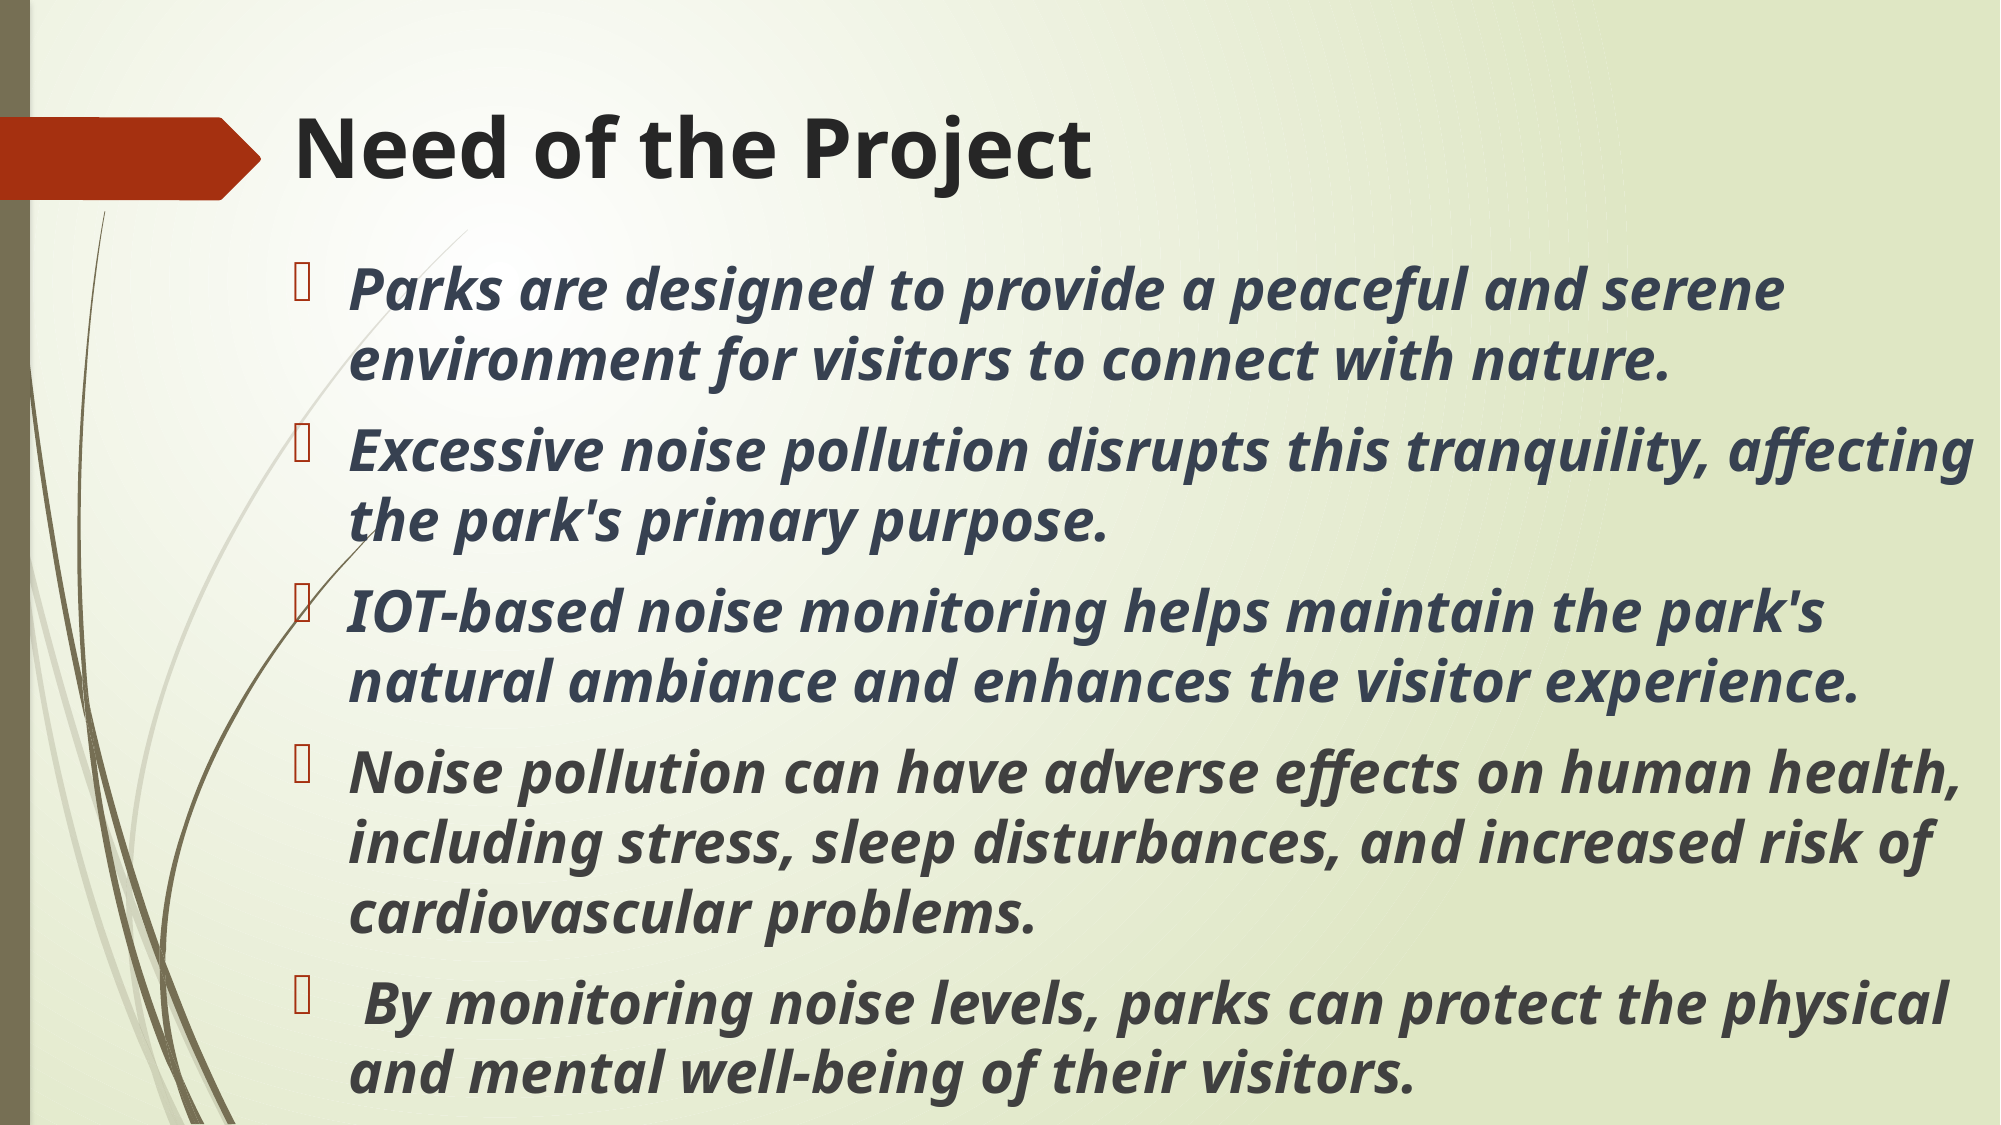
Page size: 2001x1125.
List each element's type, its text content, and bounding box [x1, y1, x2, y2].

list Parks are designed to provide a peaceful and serene environment for visitors to connect with nature. Excessive noise pollution disrupts this tranquility, affecting the park's primary purpose. IOT-based noise monitoring helps maintain the park's natural ambiance and enhances the visitor experience. Noise pollution can have adverse effects on human health, including stress, sleep disturbances, and increased risk of cardiovascular problems. By monitoring noise levels, parks can protect the physical and mental well-being of their visitors. [277, 245, 2000, 1010]
title Need of the Project [277, 87, 1740, 245]
